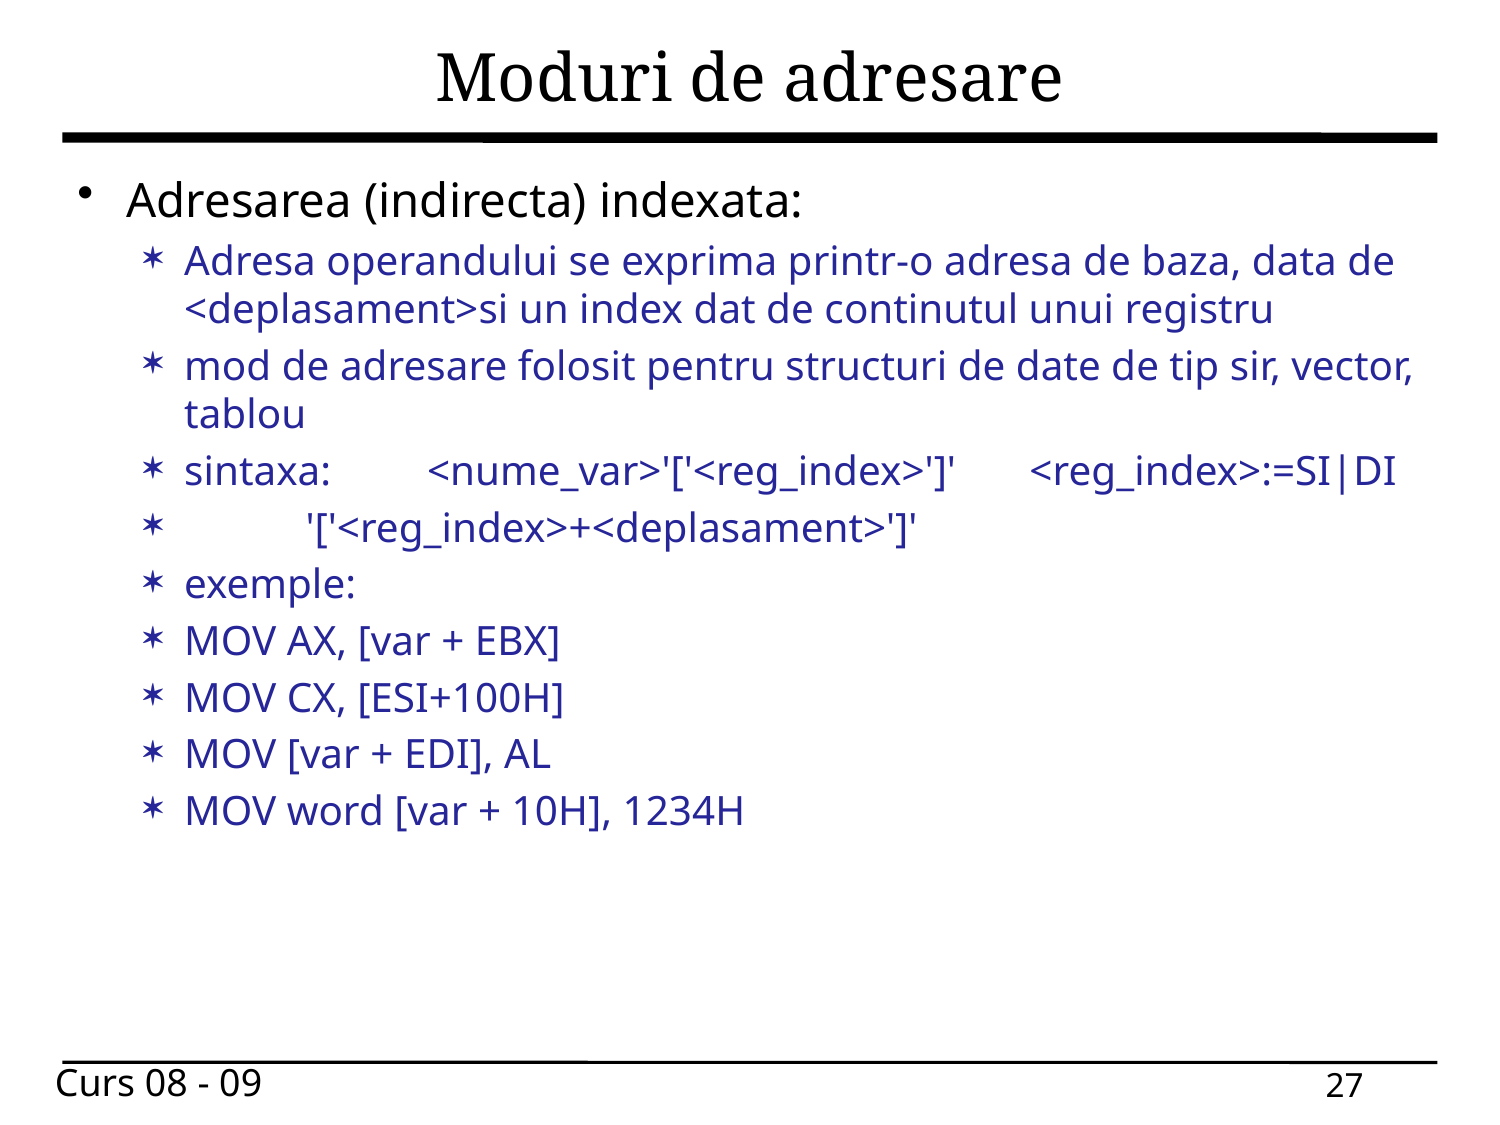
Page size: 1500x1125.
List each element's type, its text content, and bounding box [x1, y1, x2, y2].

list Adresarea (indirecta) indexata: Adresa operandului se exprima printr-o adresa de baza, data de <deplasament>si un index dat de continutul unui registru mod de adresare folosit pentru structuri de date de tip sir, vector, tablou sintaxa: <nume_var>'['<reg_index>']' <reg_index>:=SI|DI '['<reg_index>+<deplasament>']' exemple: MOV AX, [var + EBX] MOV CX, [ESI+100H] MOV [var + EDI], AL MOV word [var + 10H], 1234H [62, 162, 1438, 883]
title Moduri de adresare [62, 24, 1438, 126]
